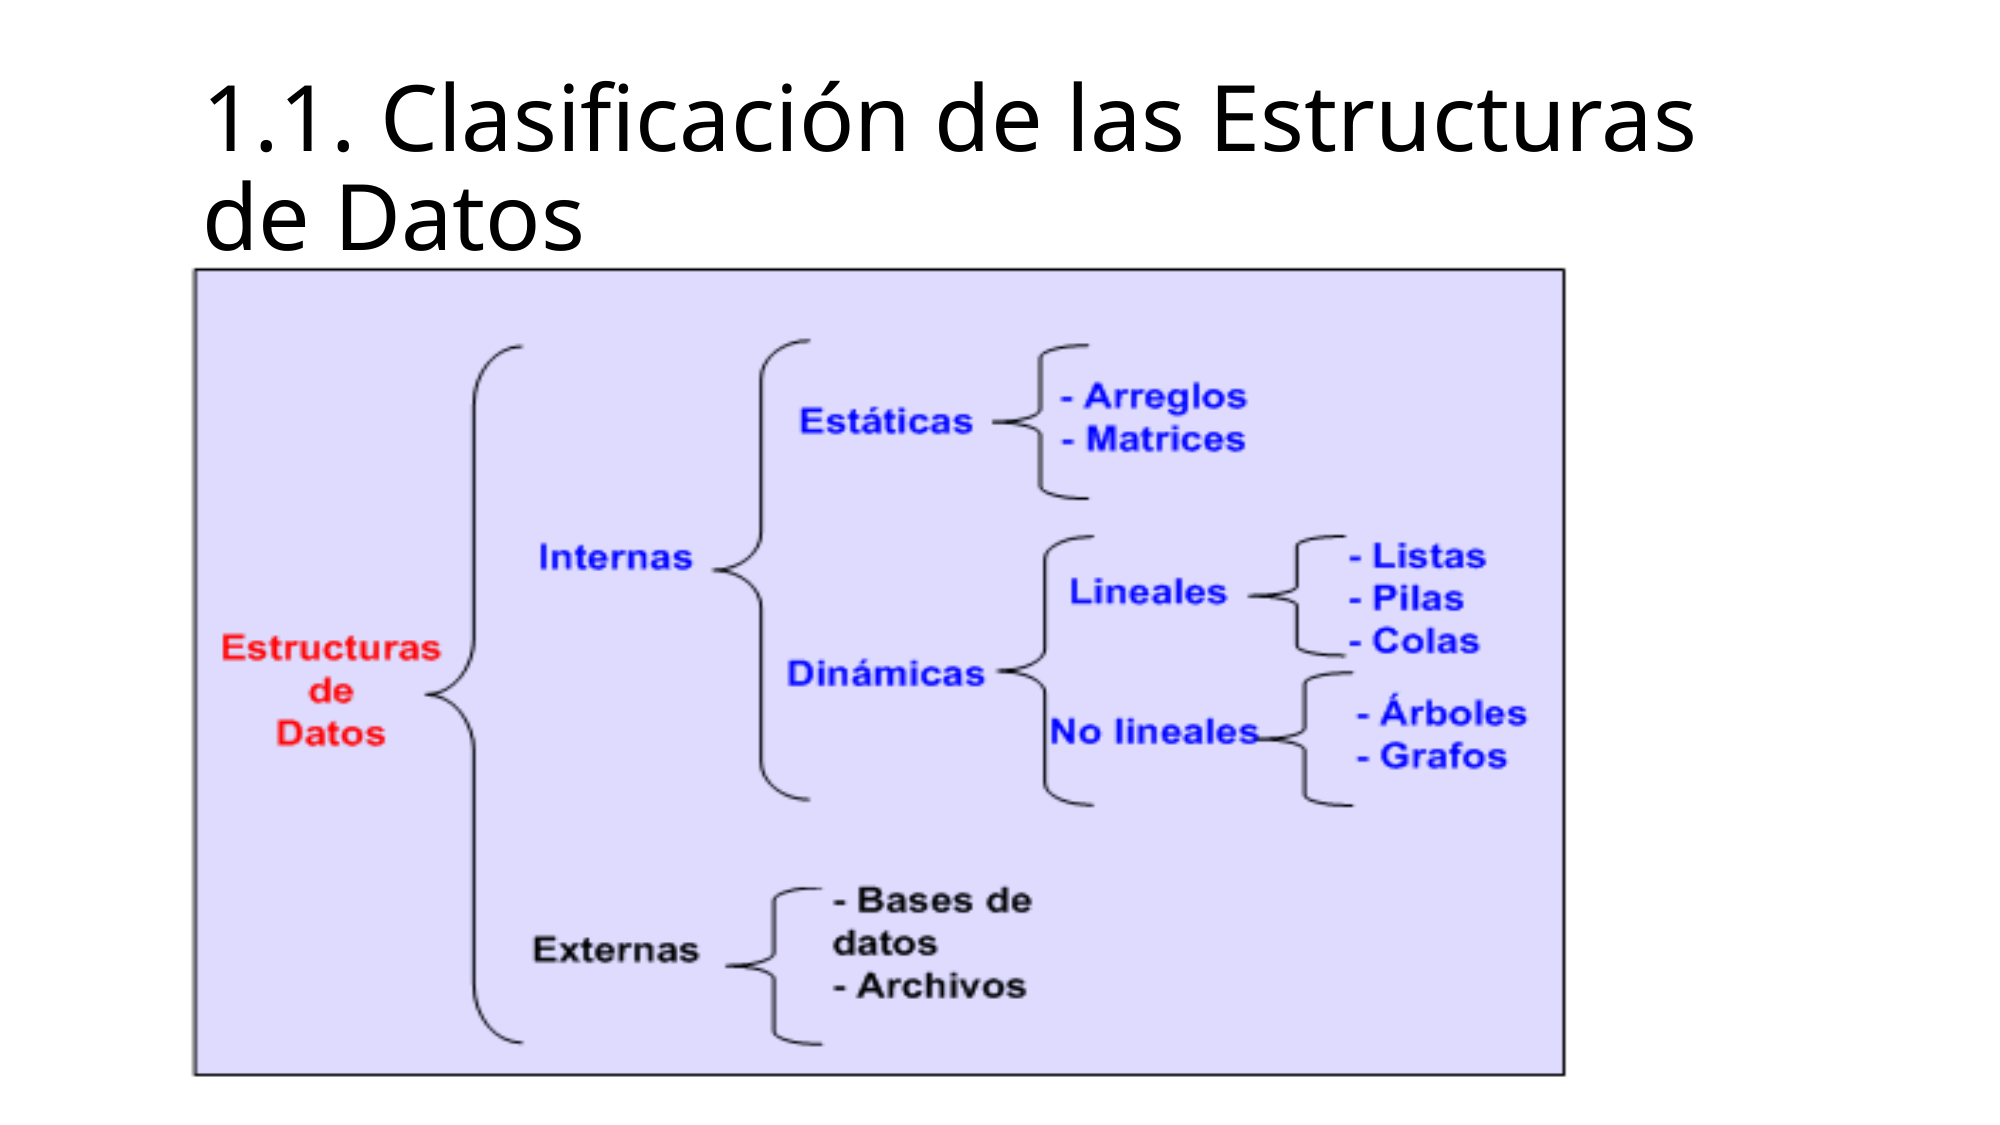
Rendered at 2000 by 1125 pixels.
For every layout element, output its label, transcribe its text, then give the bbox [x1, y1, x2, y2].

picture [187, 264, 1572, 1082]
title 1.1. Clasificación de las Estructuras de Datos [187, 60, 1807, 283]
